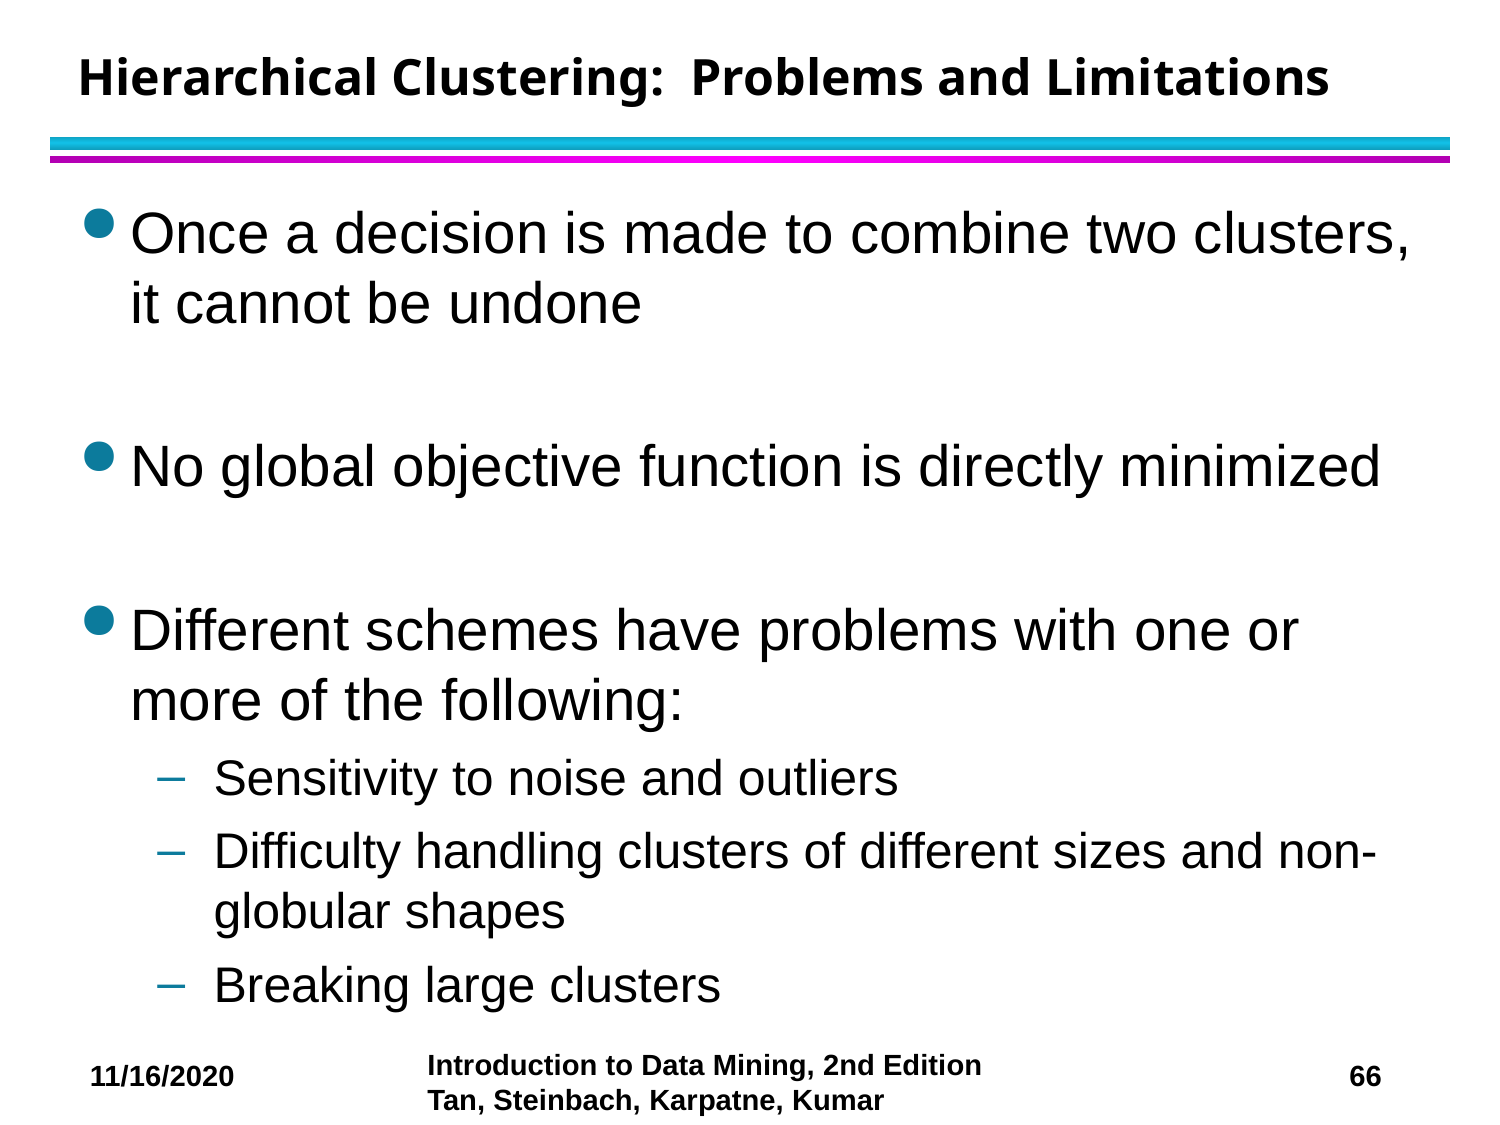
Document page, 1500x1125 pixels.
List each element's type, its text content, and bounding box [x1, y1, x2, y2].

title Hierarchical Clustering: Problems and Limitations [62, 24, 1421, 113]
list Once a decision is made to combine two clusters, it cannot be undone No global objective function is directly minimized Different schemes have problems with one or more of the following: Sensitivity to noise and outliers Difficulty handling clusters of different sizes and non-globular shapes Breaking large clusters [67, 187, 1432, 1038]
